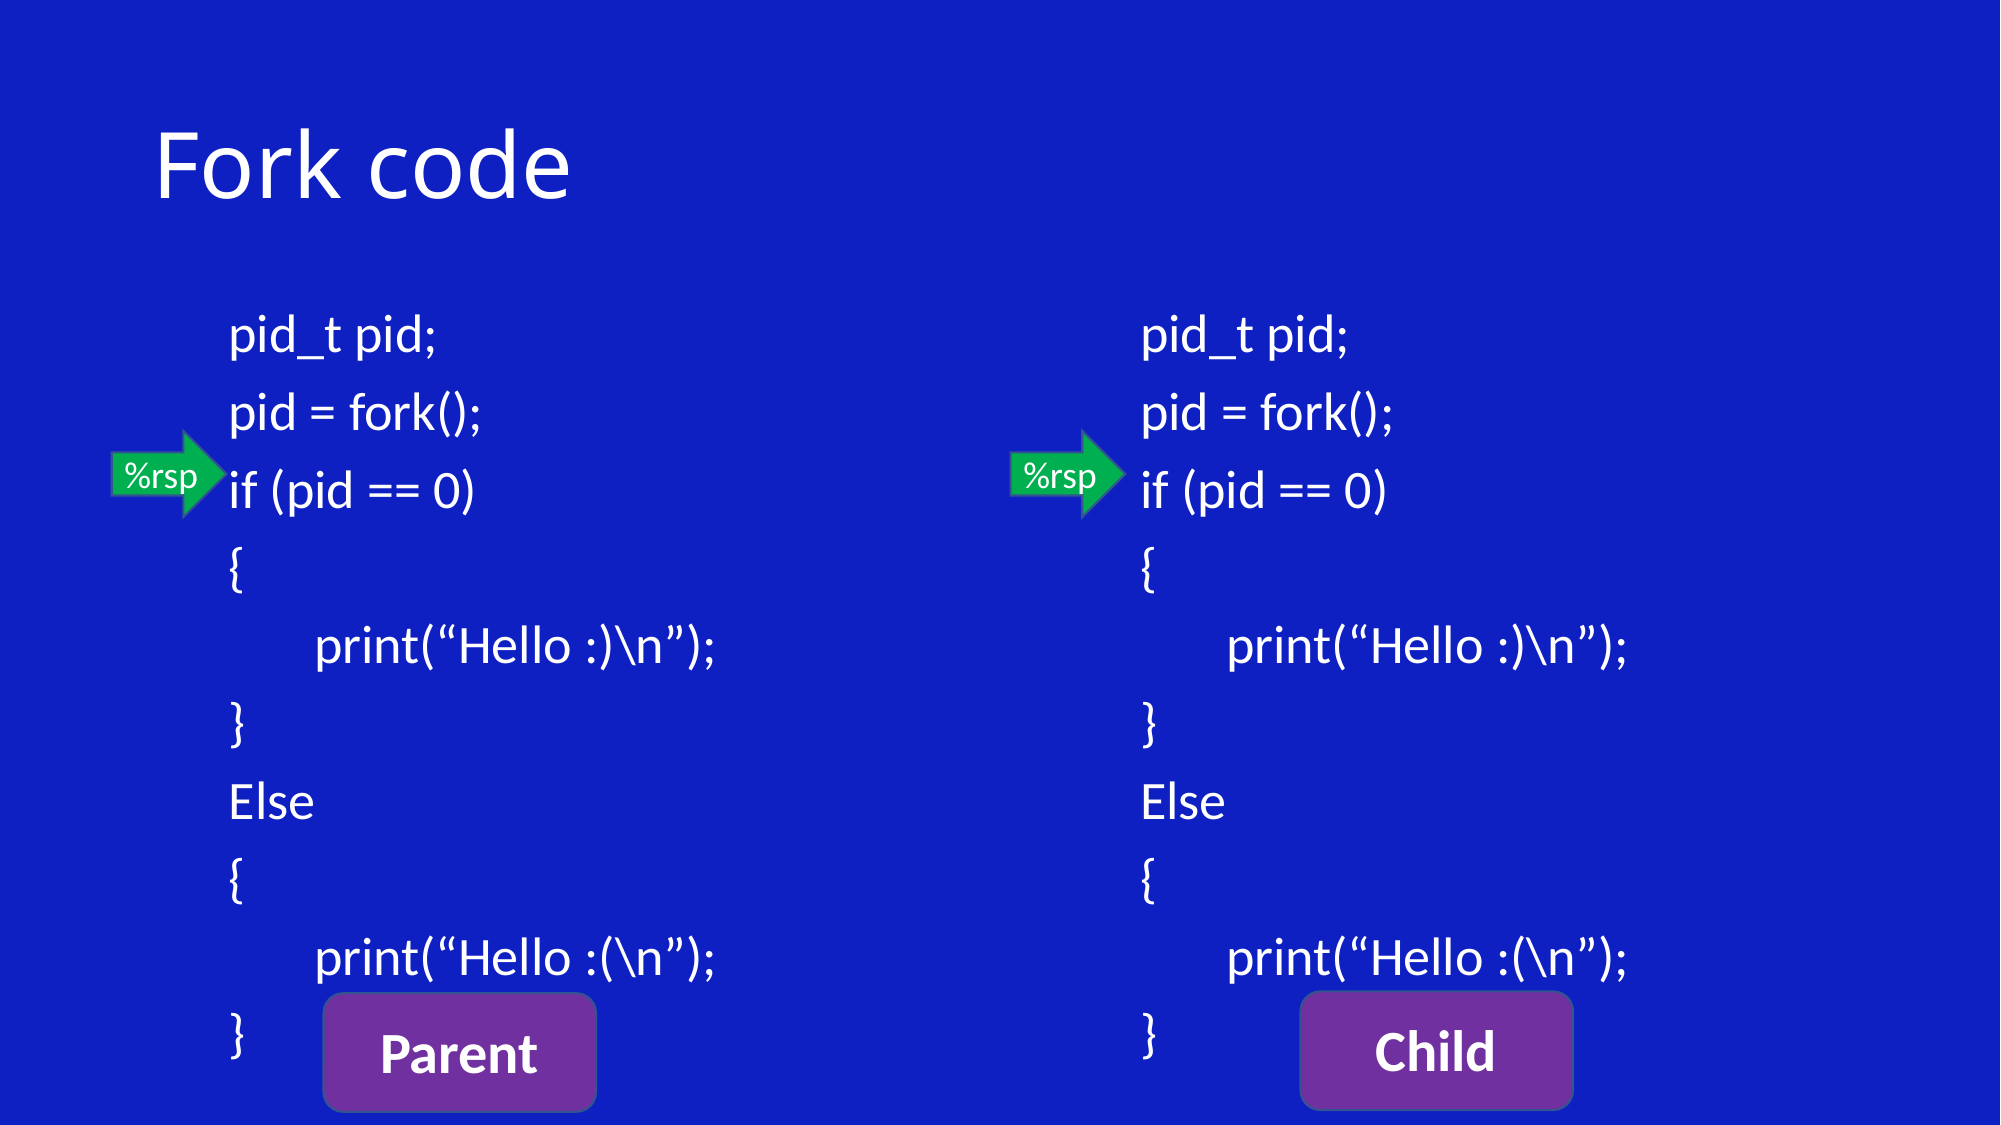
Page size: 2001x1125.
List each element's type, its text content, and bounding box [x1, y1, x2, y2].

text_box pid_t pid; pid = fork(); if (pid == 0) { print(“Hello :)\n”); } Else { print(“Hello :(\n”); } [1125, 298, 1774, 1076]
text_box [1300, 991, 1574, 1111]
list pid_t pid; pid = fork(); if (pid == 0) { print(“Hello :)\n”); } Else { print(“Hello :(\n”); } [213, 298, 862, 1076]
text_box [323, 993, 597, 1112]
title Fork code [137, 59, 1863, 278]
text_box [1007, 430, 1126, 518]
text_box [108, 430, 227, 518]
